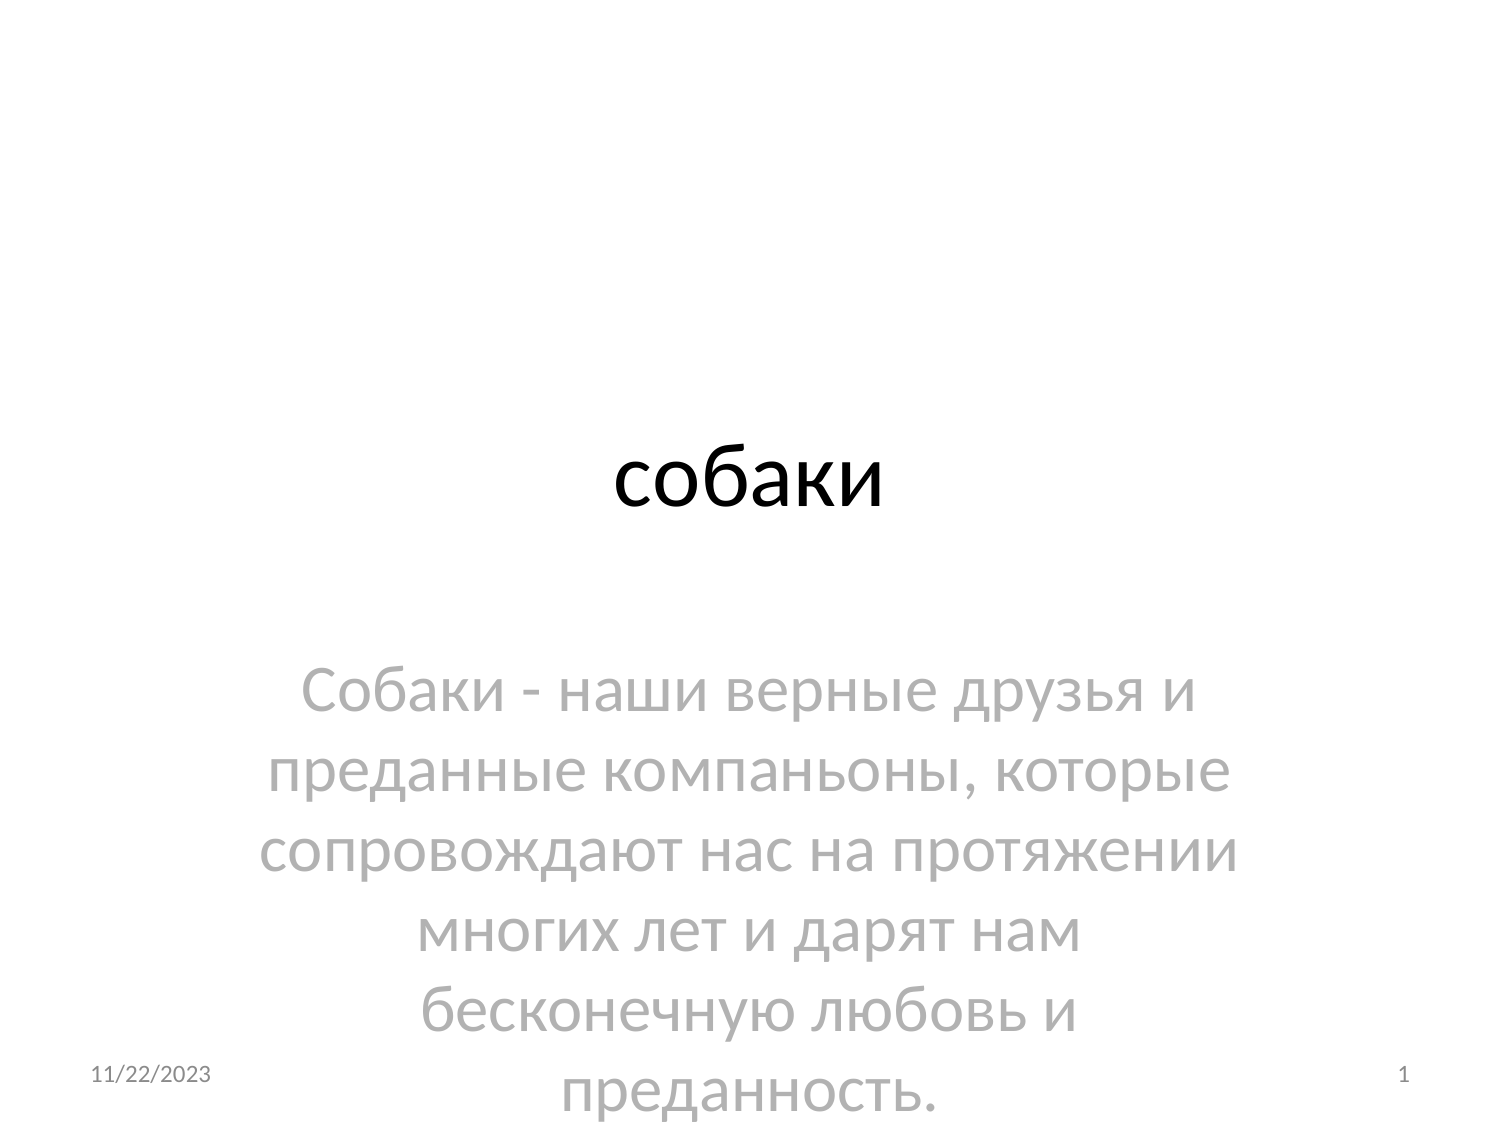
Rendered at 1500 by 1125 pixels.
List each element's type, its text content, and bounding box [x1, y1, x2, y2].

subtitle Собаки - наши верные друзья и преданные компаньоны, которые сопровождают нас на протяжении многих лет и дарят нам бесконечную любовь и преданность. [225, 637, 1275, 925]
slide_number ‹#› [1074, 1042, 1425, 1103]
title собаки [112, 349, 1388, 591]
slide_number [75, 1042, 425, 1103]
